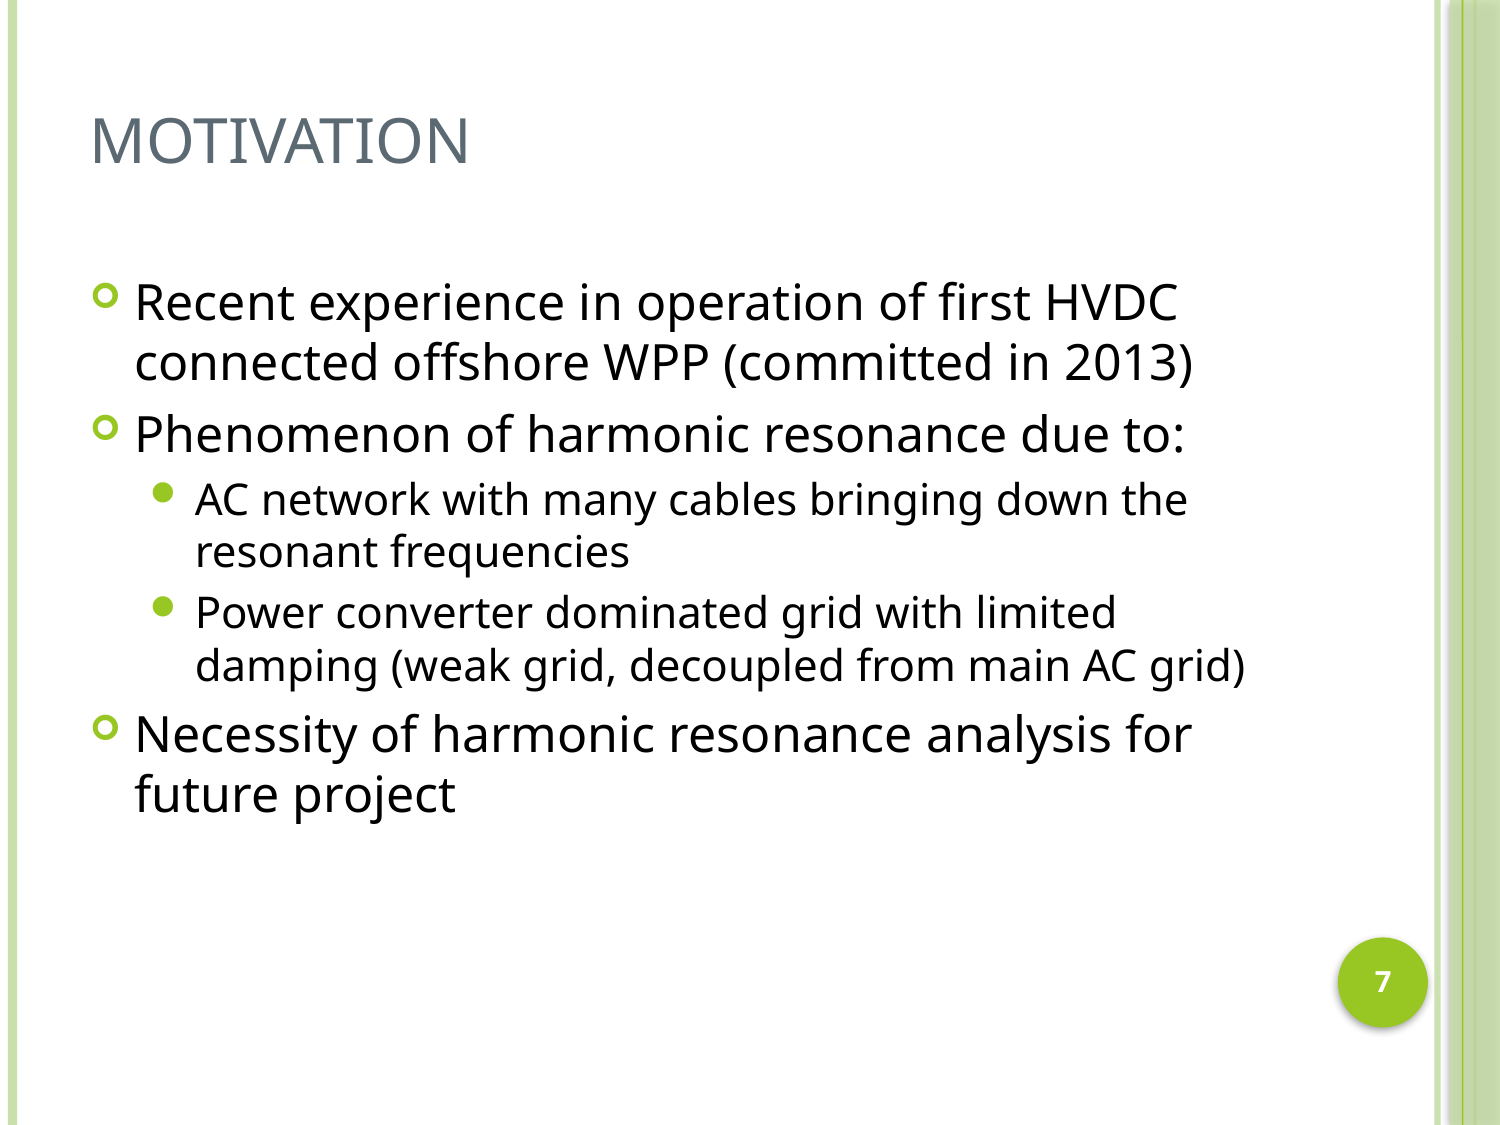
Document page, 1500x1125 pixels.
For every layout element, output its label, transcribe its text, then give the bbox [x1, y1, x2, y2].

title Motivation [75, 0, 1425, 183]
list Recent experience in operation of first HVDC connected offshore WPP (committed in 2013) Phenomenon of harmonic resonance due to: AC network with many cables bringing down the resonant frequencies Power converter dominated grid with limited damping (weak grid, decoupled from main AC grid) Necessity of harmonic resonance analysis for future project [75, 262, 1300, 1062]
slide_number 7 [1333, 940, 1434, 1027]
